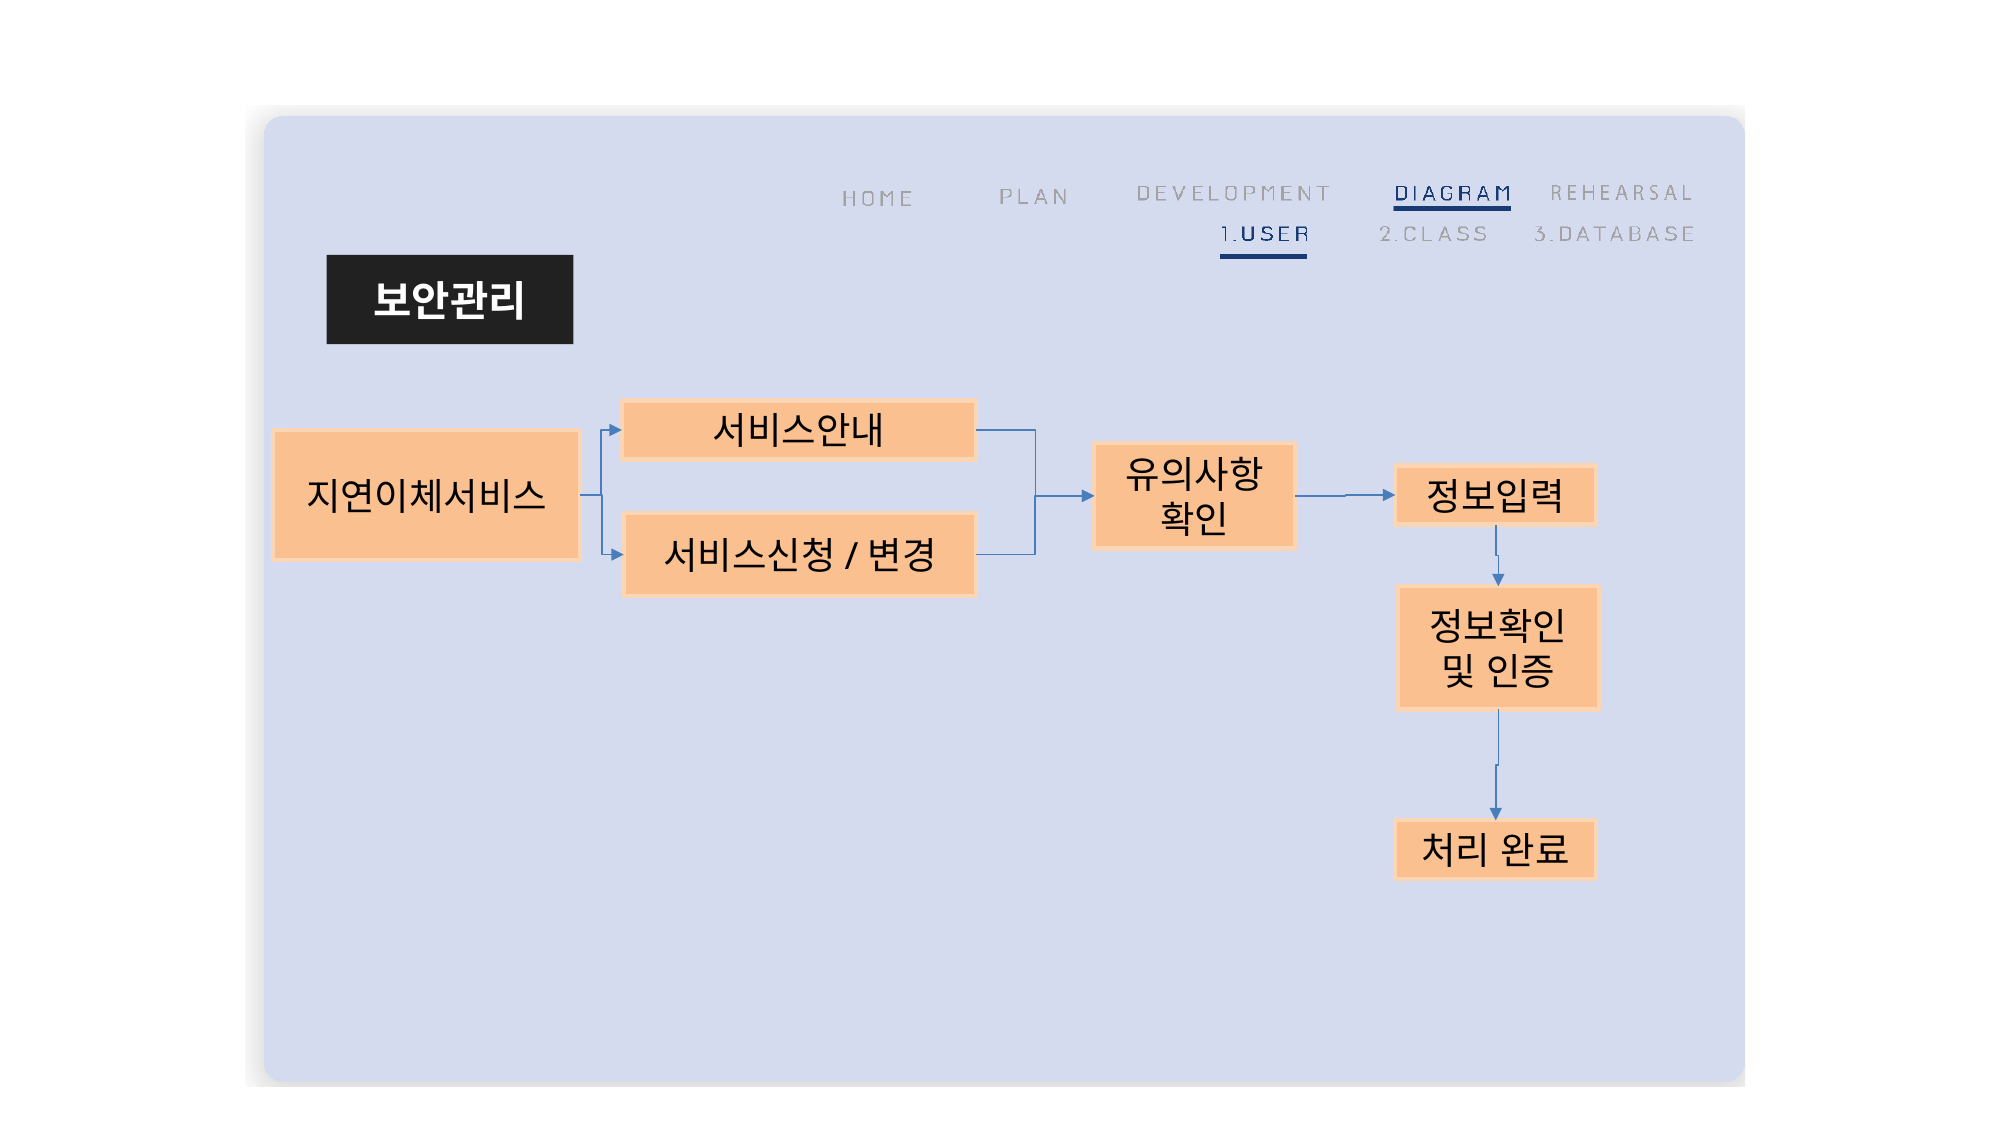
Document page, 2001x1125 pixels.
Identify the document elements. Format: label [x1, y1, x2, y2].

text_box [579, 494, 624, 555]
text_box [975, 495, 1095, 555]
text_box [1441, 763, 1553, 767]
text_box [579, 429, 623, 494]
picture [244, 104, 1746, 1087]
text_box [975, 429, 1095, 495]
text_box [1465, 553, 1529, 557]
